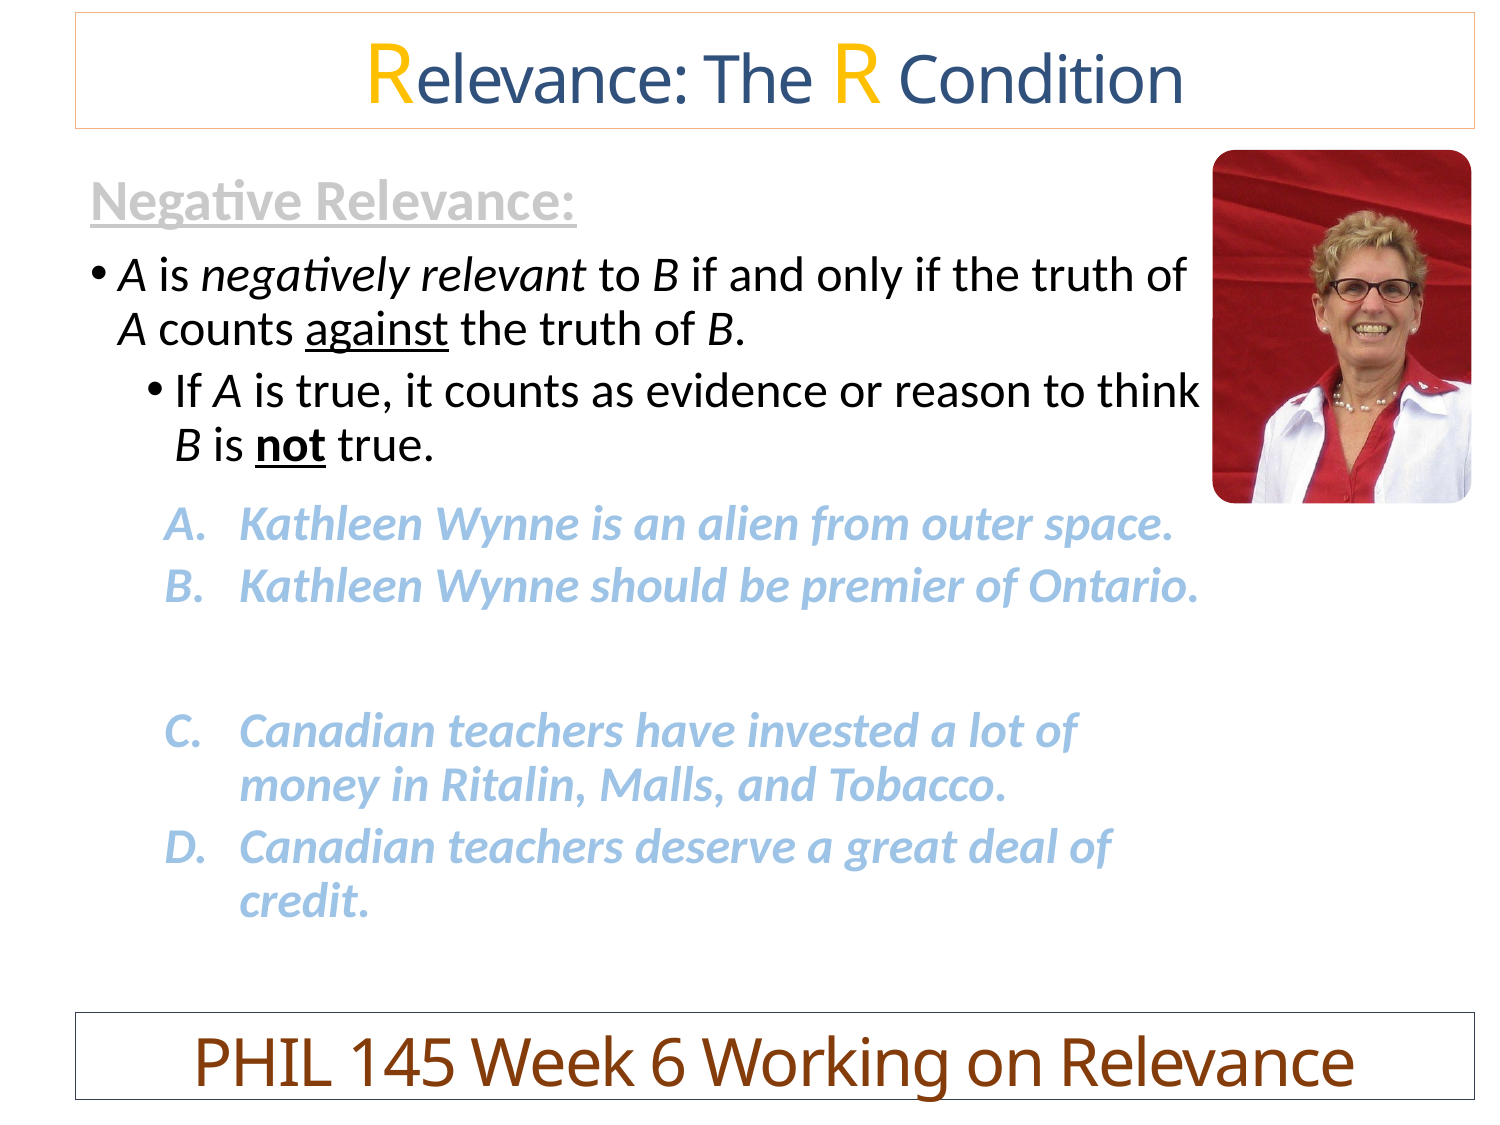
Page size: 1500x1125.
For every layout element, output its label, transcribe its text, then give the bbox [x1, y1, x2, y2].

list Negative Relevance: A is negatively relevant to B if and only if the truth of A counts against the truth of B. If A is true, it counts as evidence or reason to think B is not true. Kathleen Wynne is an alien from outer space. Kathleen Wynne should be premier of Ontario. Canadian teachers have invested a lot of money in Ritalin, Malls, and Tobacco. Canadian teachers deserve a great deal of credit. [75, 162, 1225, 963]
text_box PHIL 145 Week 6 Working on Relevance [75, 1012, 1475, 1100]
text_box Relevance: The R Condition [75, 12, 1475, 129]
picture [1212, 149, 1472, 504]
